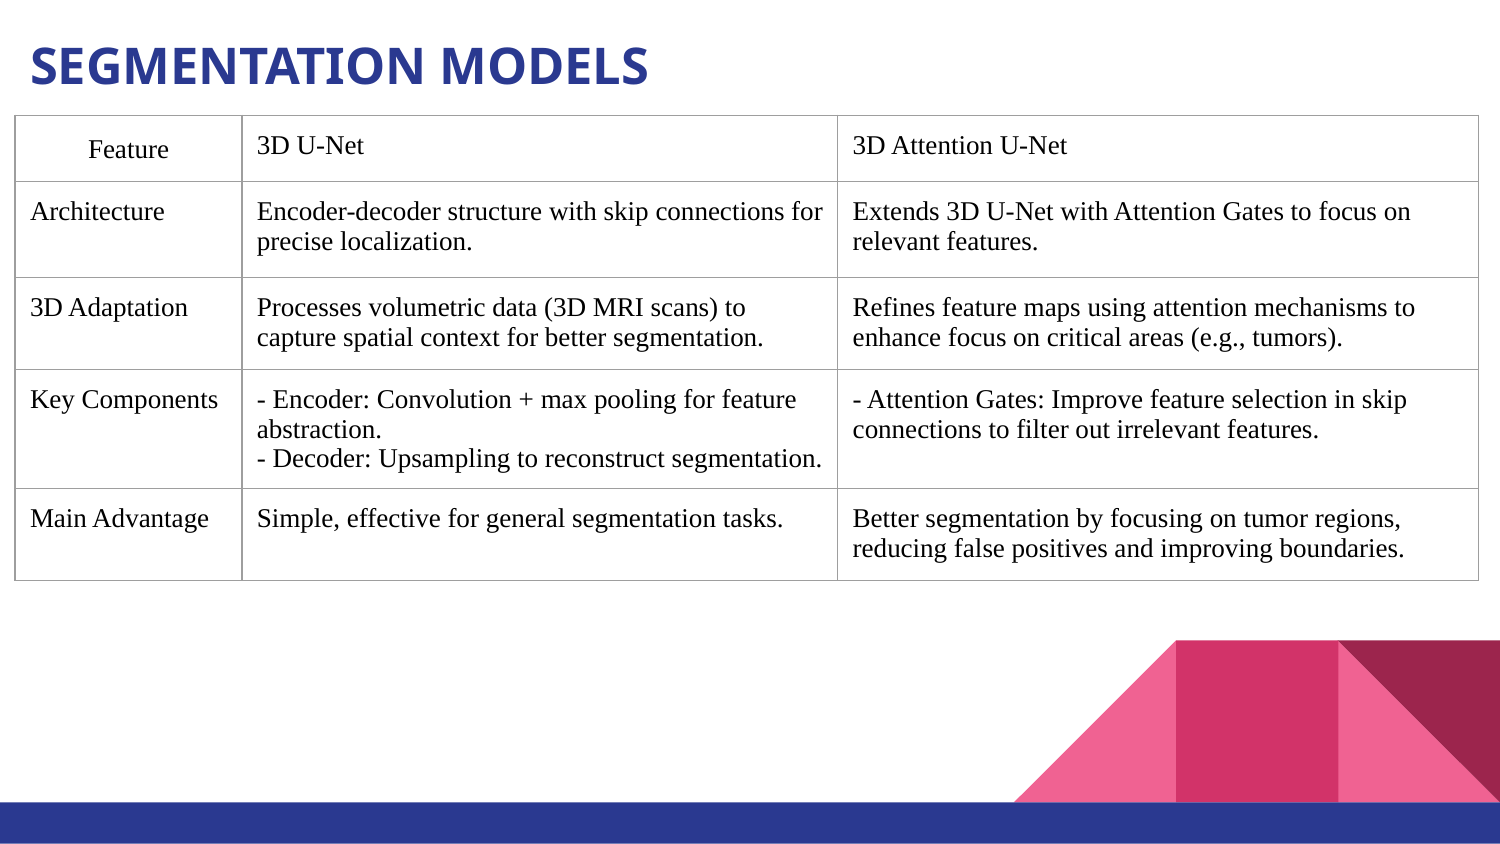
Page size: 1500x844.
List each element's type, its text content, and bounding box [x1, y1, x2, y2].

table_cell Extends 3D U-Net with Attention Gates to focus on relevant features. [838, 182, 1478, 277]
table_cell - Encoder: Convolution + max pooling for feature abstraction. - Decoder: Upsampling to reconstruct segmentation. [243, 370, 837, 488]
table_cell Main Advantage [16, 489, 241, 580]
table_cell Better segmentation by focusing on tumor regions, reducing false positives and improving boundaries. [838, 489, 1478, 580]
table_cell Encoder-decoder structure with skip connections for precise localization. [243, 182, 837, 277]
title SEGMENTATION MODELS [15, 15, 1413, 115]
table_cell Processes volumetric data (3D MRI scans) to capture spatial context for better segmentation. [243, 278, 837, 369]
table_header 3D U-Net [243, 116, 837, 181]
table_cell Simple, effective for general segmentation tasks. [243, 489, 837, 580]
table_cell Architecture [16, 182, 241, 277]
table_cell - Attention Gates: Improve feature selection in skip connections to filter out irrelevant features. [838, 370, 1478, 488]
table_cell Refines feature maps using attention mechanisms to enhance focus on critical areas (e.g., tumors). [838, 278, 1478, 369]
table_header 3D Attention U-Net [838, 116, 1478, 181]
table_header Feature [16, 116, 241, 181]
table_cell Key Components [16, 370, 241, 488]
table_cell 3D Adaptation [16, 278, 241, 369]
